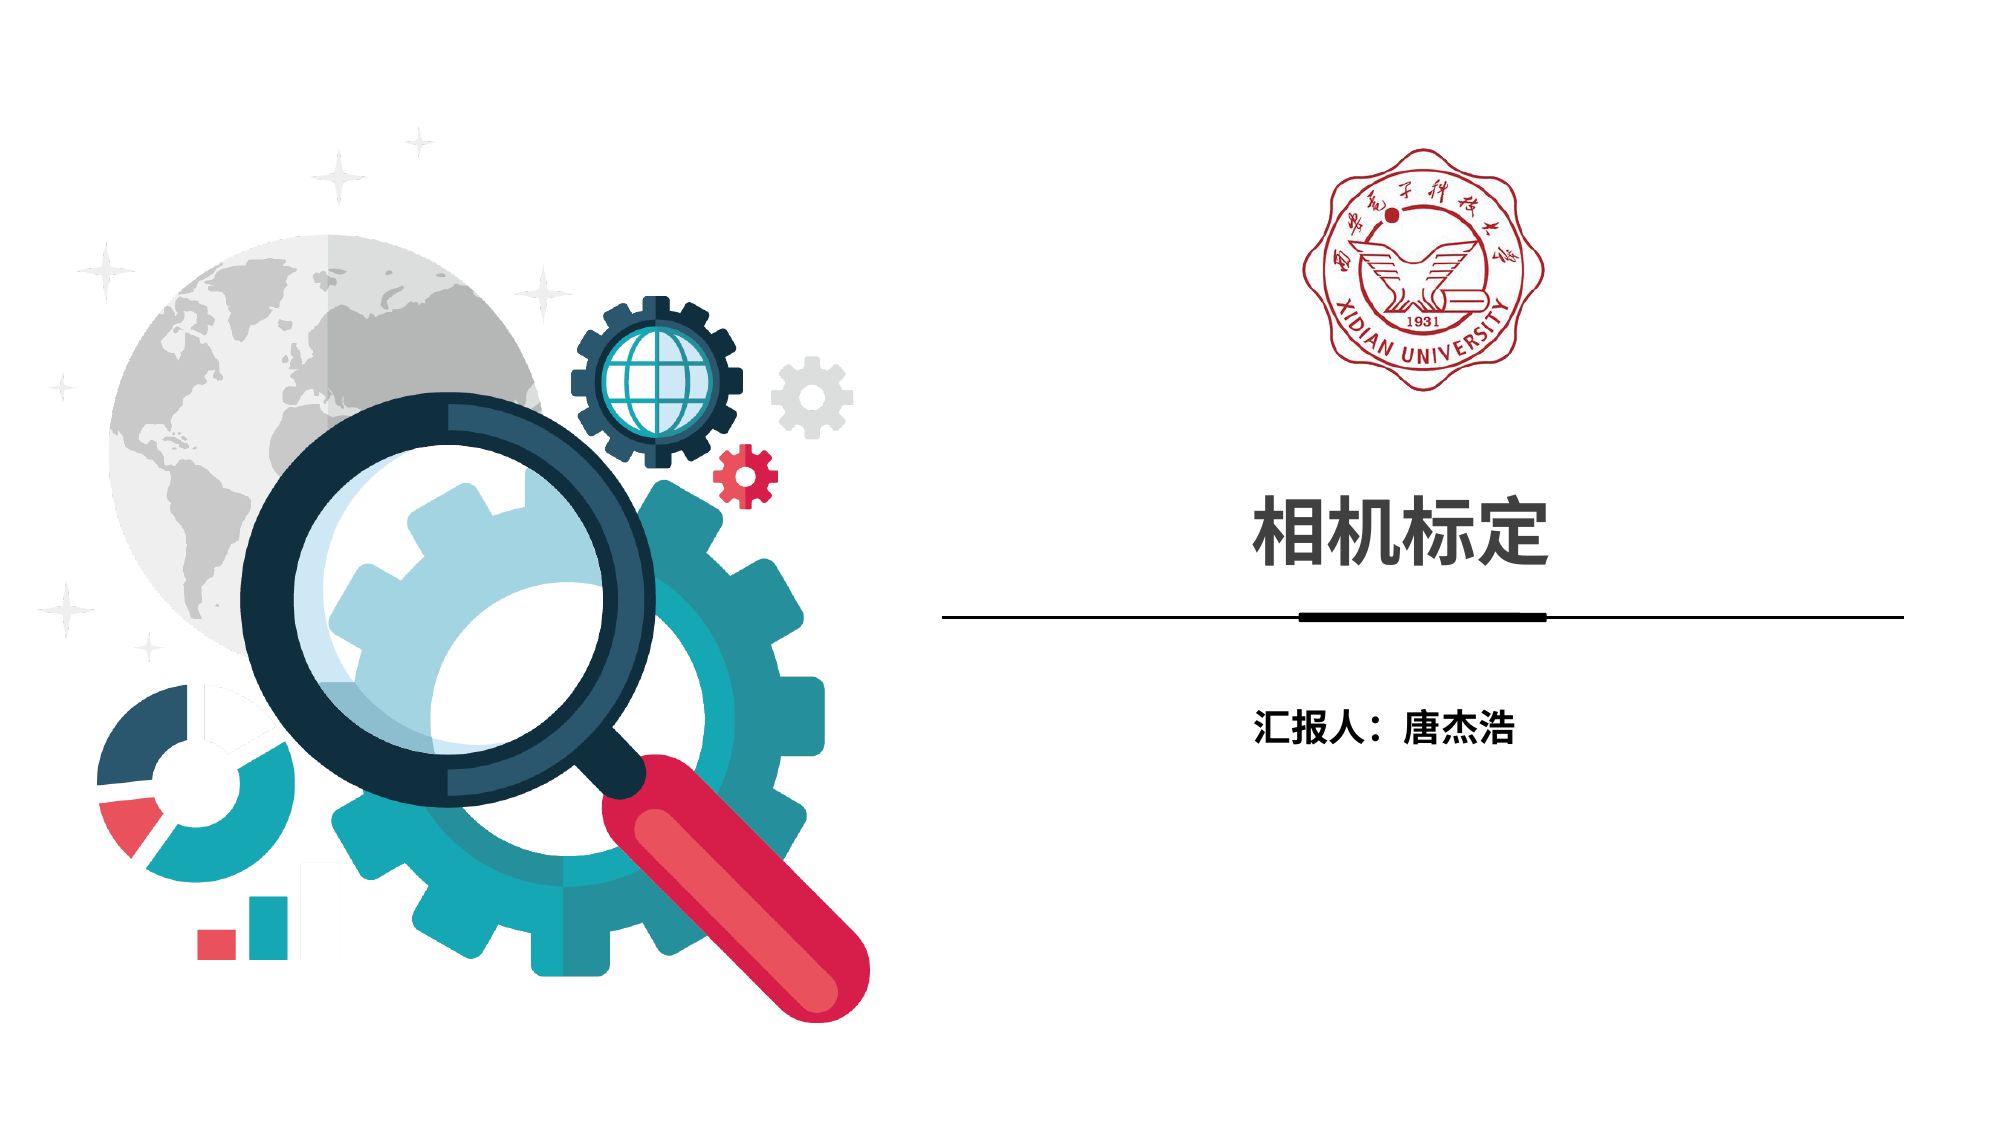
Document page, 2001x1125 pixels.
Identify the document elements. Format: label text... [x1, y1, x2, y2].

text_box 汇报人：唐杰浩 [1238, 697, 1531, 757]
picture [37, 127, 870, 1023]
picture [1299, 145, 1547, 394]
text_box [941, 612, 1904, 623]
text_box 相机标定 [1237, 459, 1835, 582]
